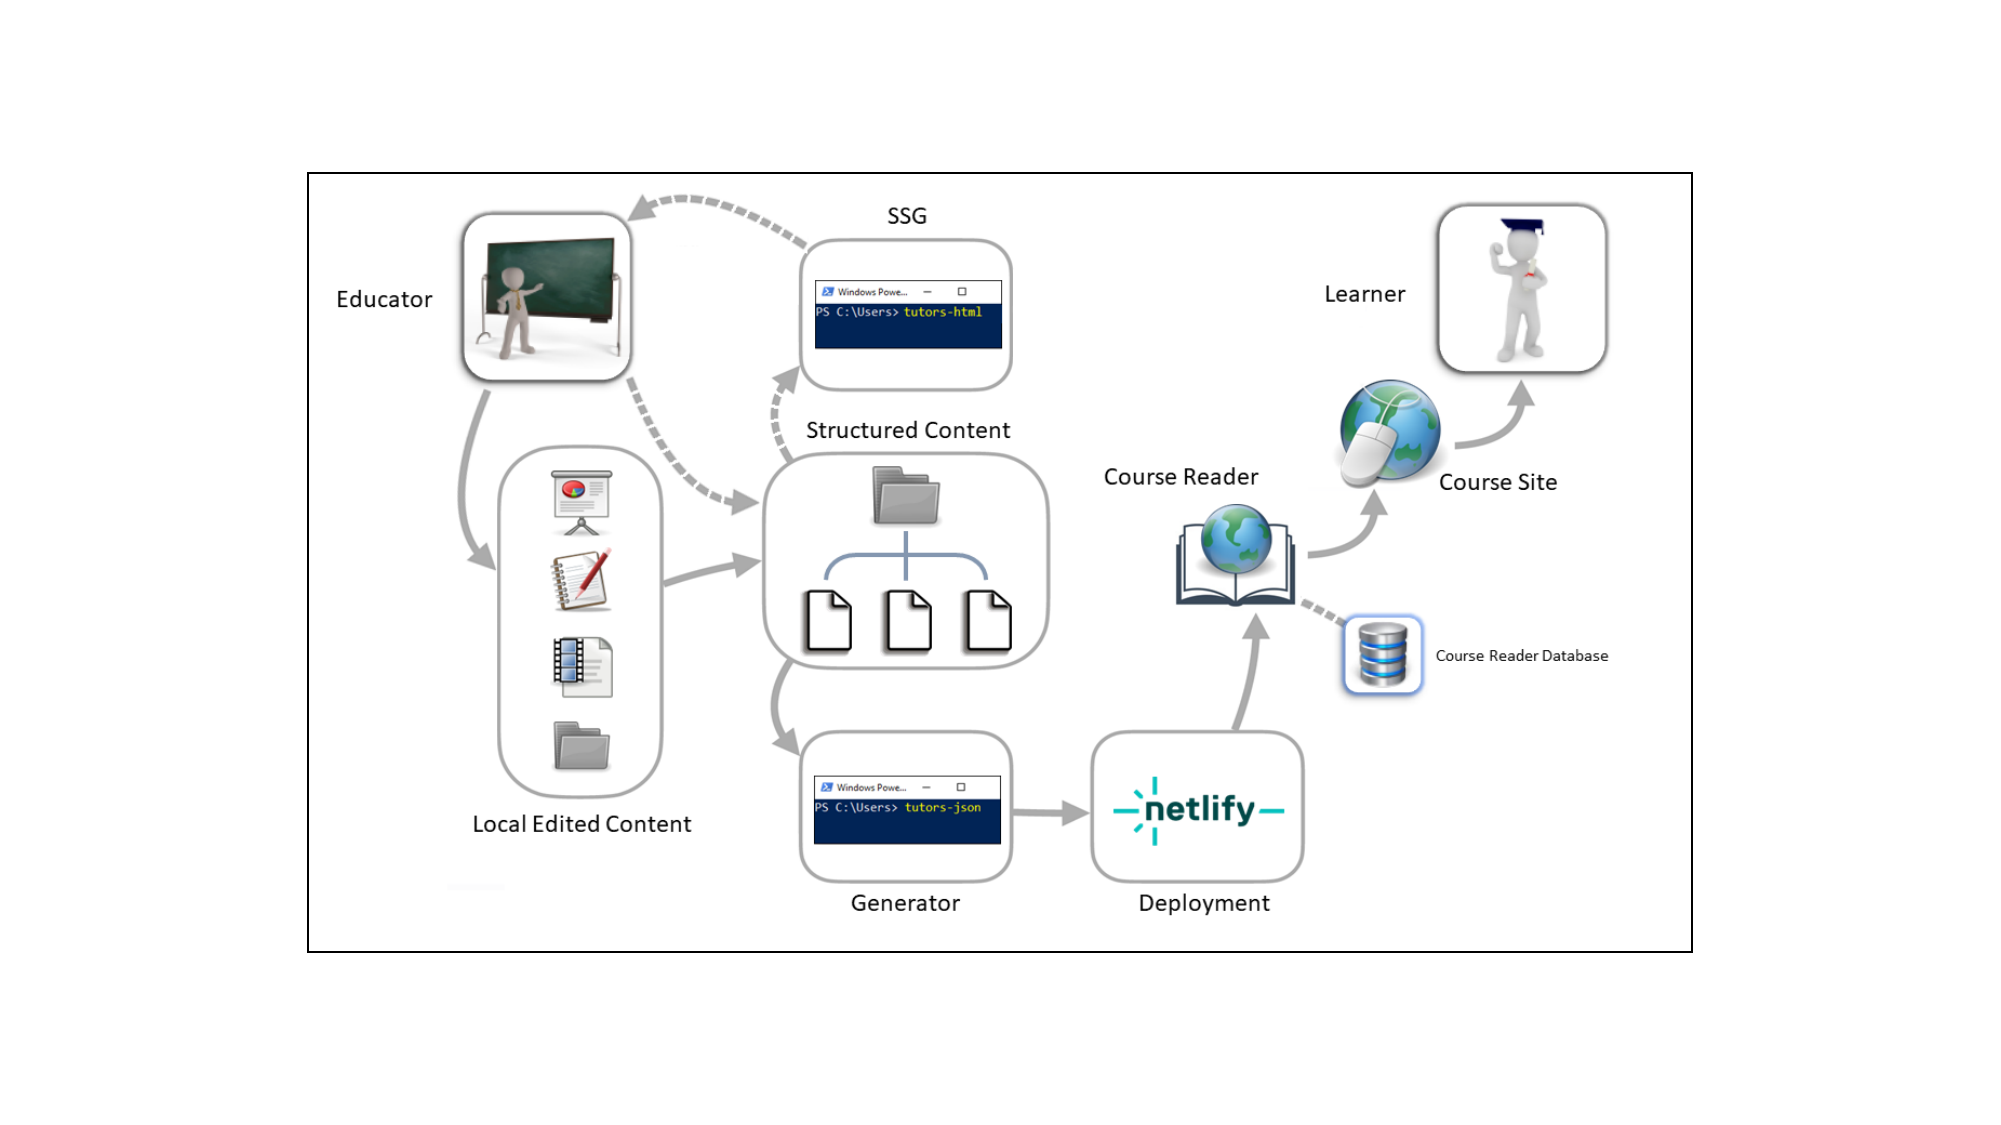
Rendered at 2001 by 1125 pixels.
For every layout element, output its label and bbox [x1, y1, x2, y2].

picture [308, 173, 1692, 952]
